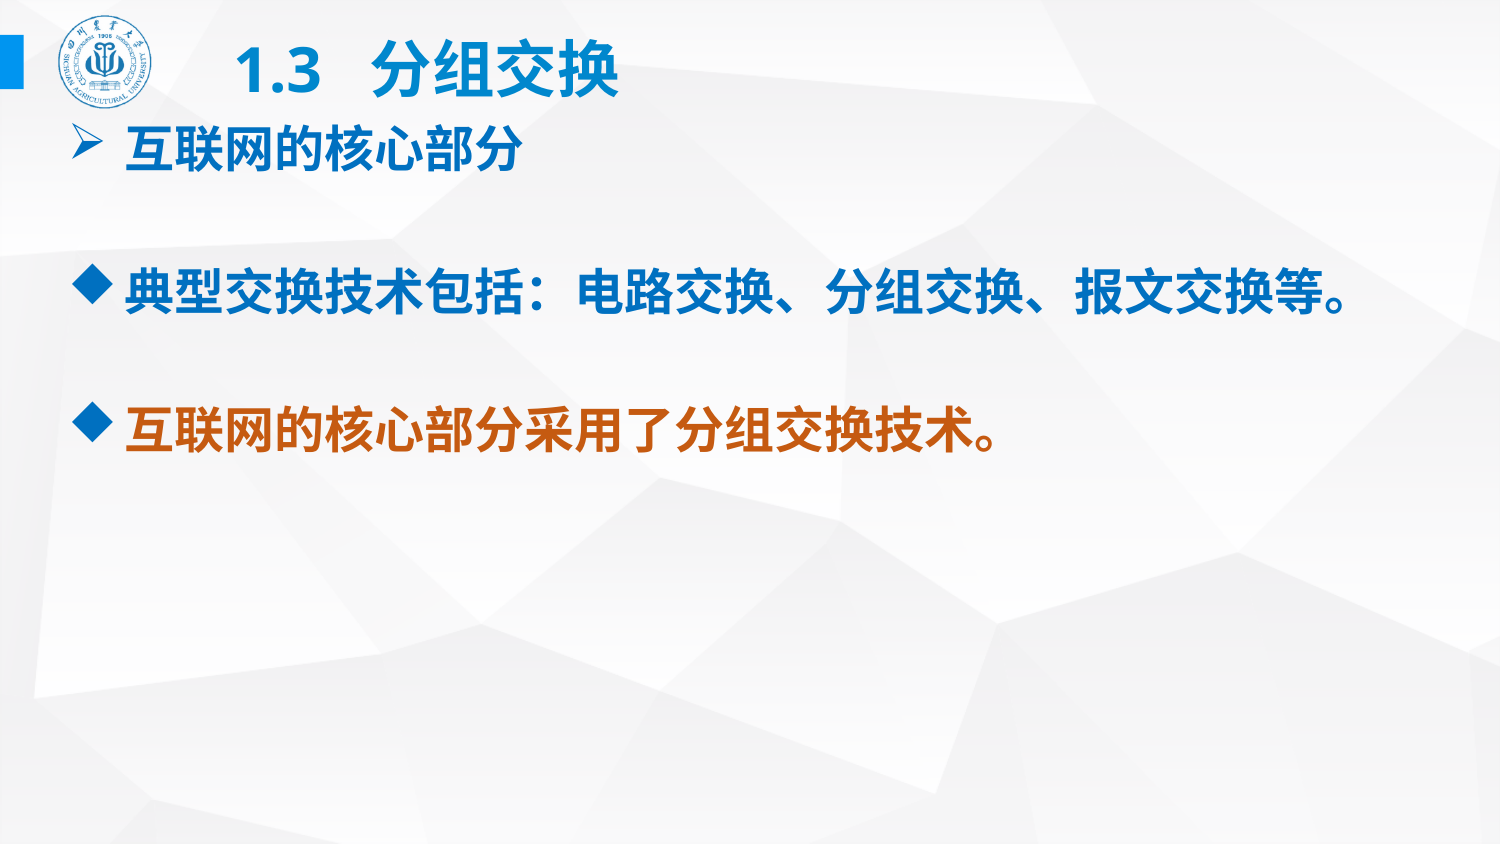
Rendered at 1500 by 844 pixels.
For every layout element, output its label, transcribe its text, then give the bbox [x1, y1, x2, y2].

title 1.3 分组交换 [218, 20, 1436, 109]
text_box 典型交换技术包括：电路交换、分组交换、报文交换等。 互联网的核心部分采用了分组交换技术。 [53, 244, 1436, 466]
text_box 互联网的核心部分 [53, 109, 1436, 185]
picture [0, 0, 1500, 844]
